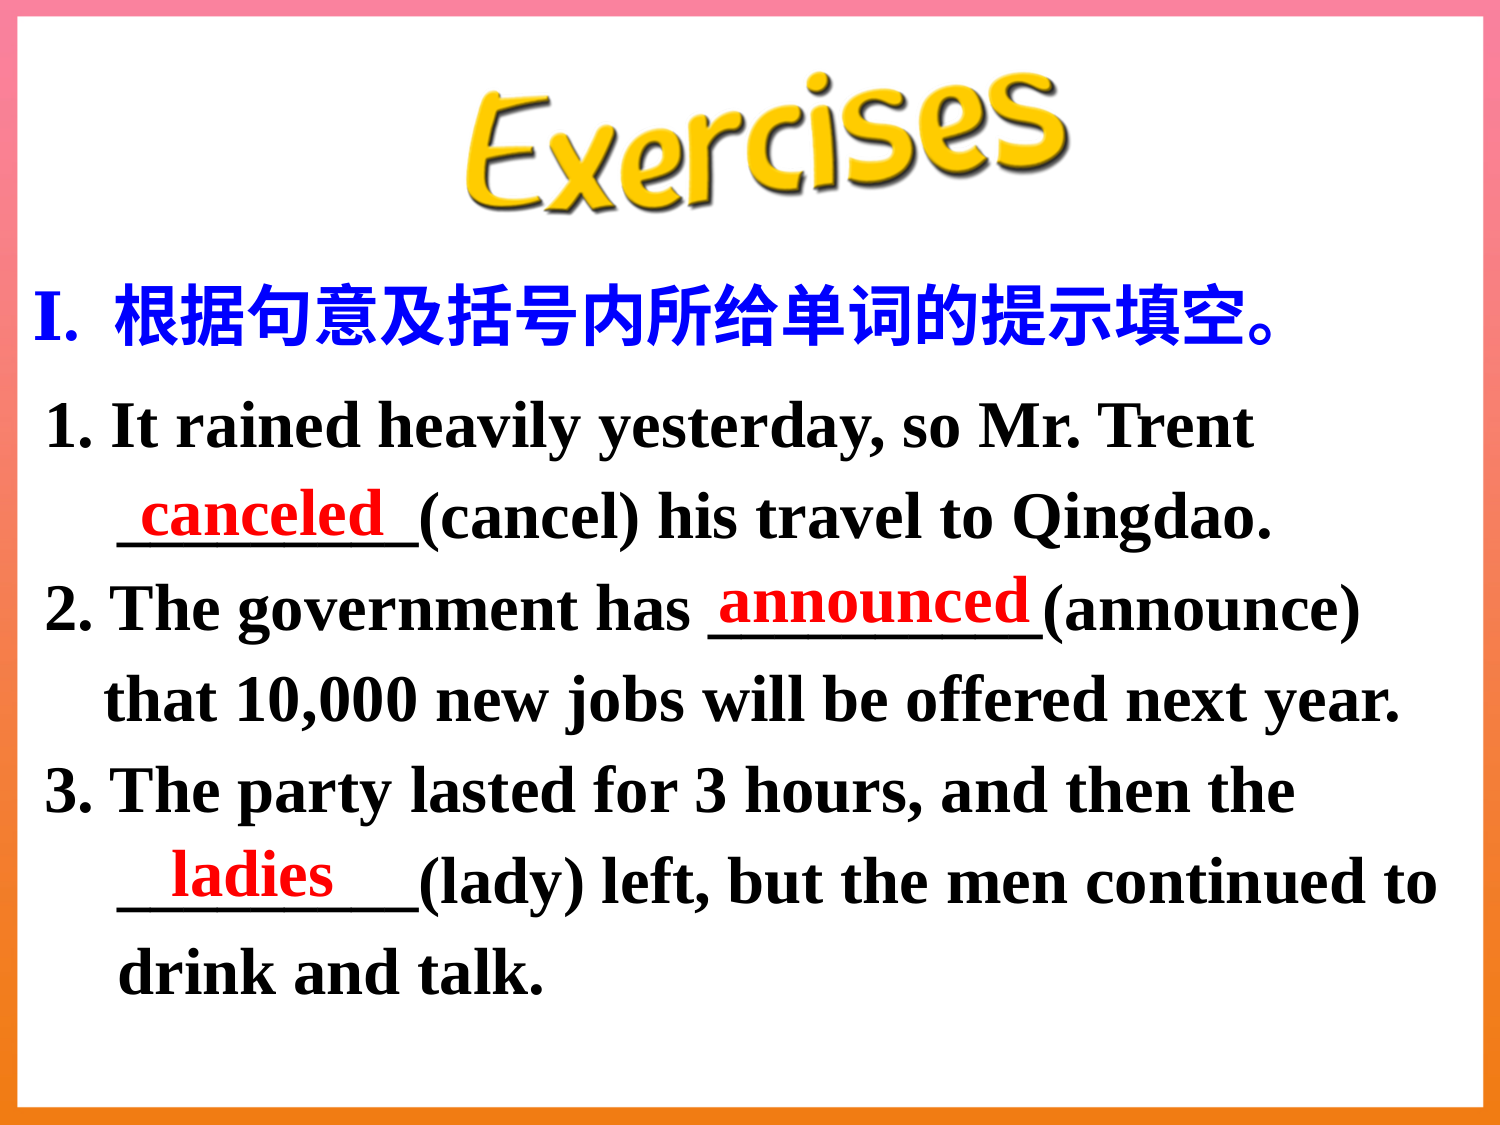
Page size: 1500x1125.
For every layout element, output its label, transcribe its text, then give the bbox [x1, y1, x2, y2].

text_box 1. It rained heavily yesterday, so Mr. Trent _________(cancel) his travel to Qingdao. 2. The government has __________(announce) that 10,000 new jobs will be offered next year. 3. The party lasted for 3 hours, and then the _________(lady) left, but the men continued to drink and talk. [29, 362, 1459, 1016]
text_box Ⅰ. 根据句意及括号内所给单词的提示填空。 [17, 266, 1447, 362]
text_box announced [704, 548, 1063, 644]
picture [0, 0, 1500, 1125]
text_box canceled [125, 461, 417, 556]
text_box ladies [156, 822, 350, 917]
